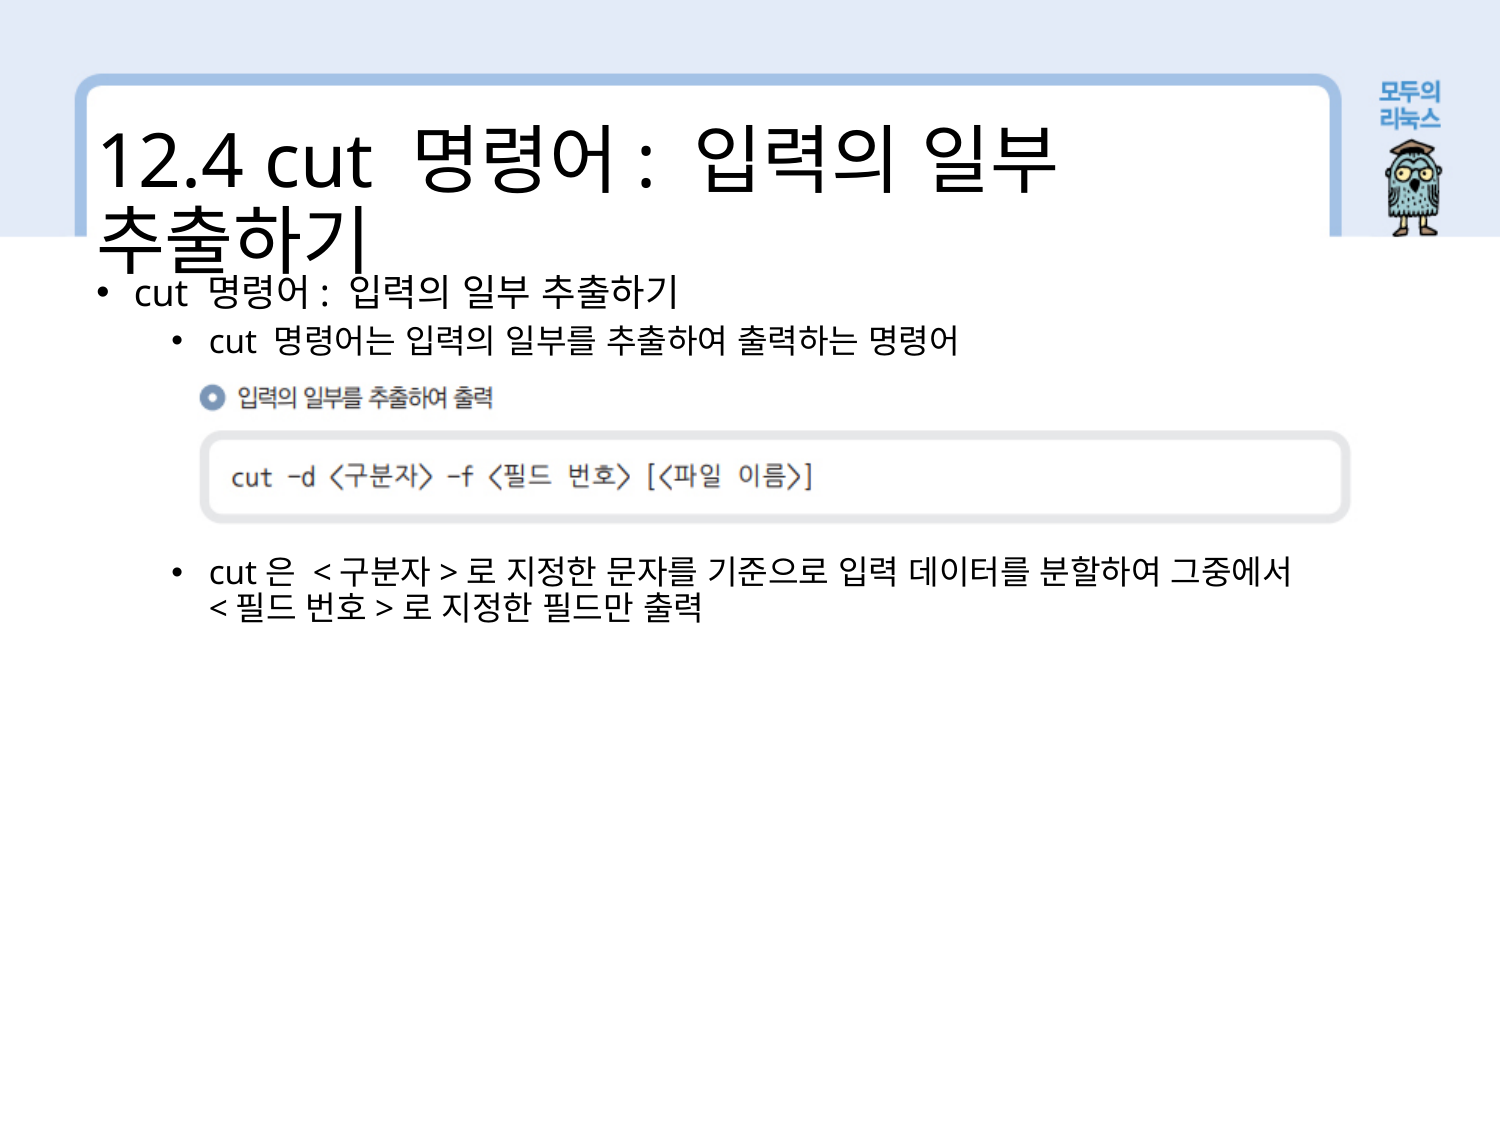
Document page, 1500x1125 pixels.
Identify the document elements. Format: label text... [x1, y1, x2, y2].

picture [0, 0, 1500, 1125]
text_box cut 명령어: 입력의 일부 추출하기 cut 명령어는 입력의 일부를 추출하여 출력하는 명령어 cut은 <구분자>로 지정한 문자를 기준으로 입력 데이터를 분할하여 그중에서 <필드 번호>로 지정한 필드만 출력 [81, 266, 1345, 1024]
text_box 12.4 cut 명령어: 입력의 일부 추출하기 [81, 115, 1335, 221]
